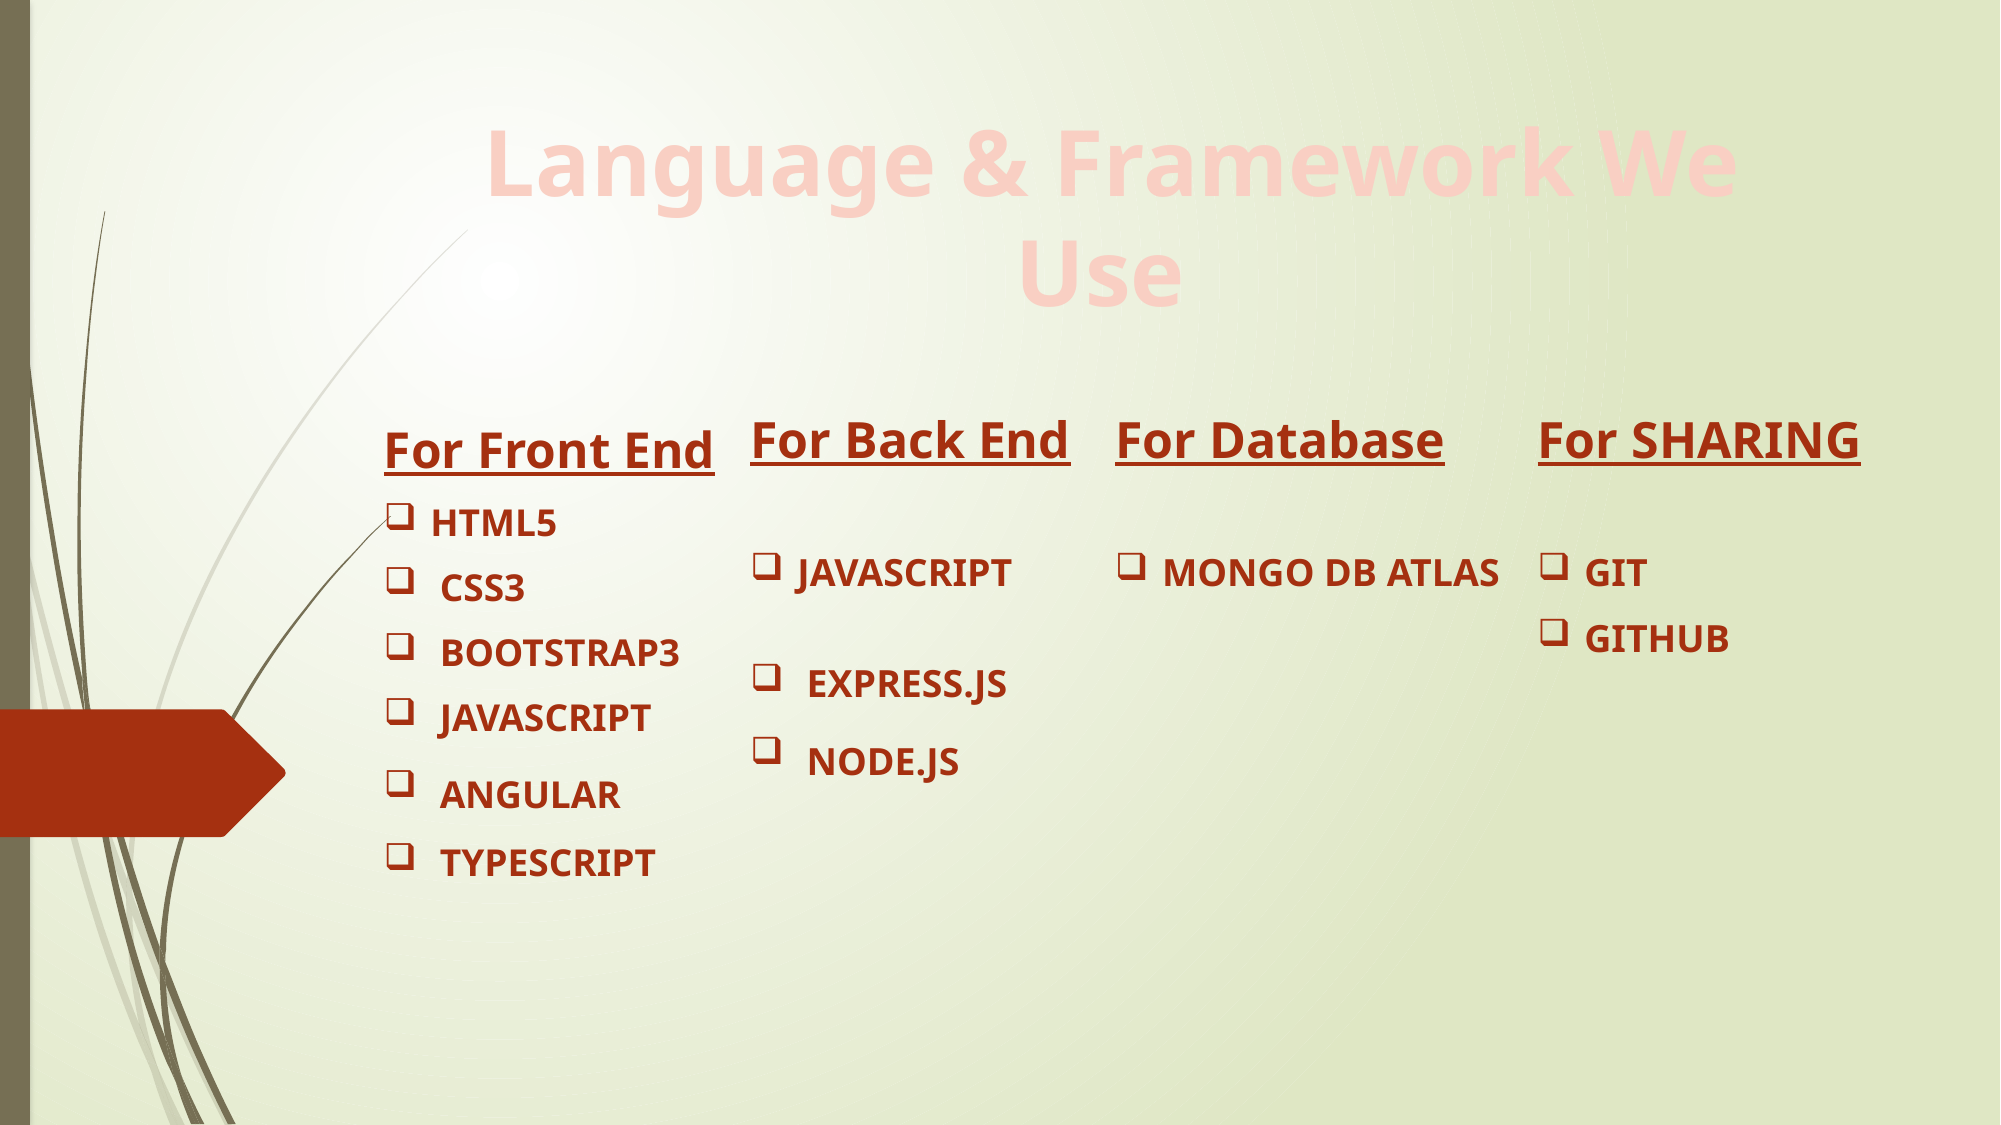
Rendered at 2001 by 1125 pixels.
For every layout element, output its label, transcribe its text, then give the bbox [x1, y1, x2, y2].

text_box For SHARING GIT GITHUB [1522, 400, 2000, 897]
title Language & Framework We Use [369, 82, 1832, 348]
text_box For Back End JAVASCRIPT EXPRESS.JS NODE.JS [735, 400, 1100, 897]
subtitle For Front End HTML5 CSS3 BOOTSTRAP3 JAVASCRIPT ANGULAR TYPESCRIPT [369, 411, 859, 908]
text_box For Database MONGO DB ATLAS [1100, 400, 1522, 897]
